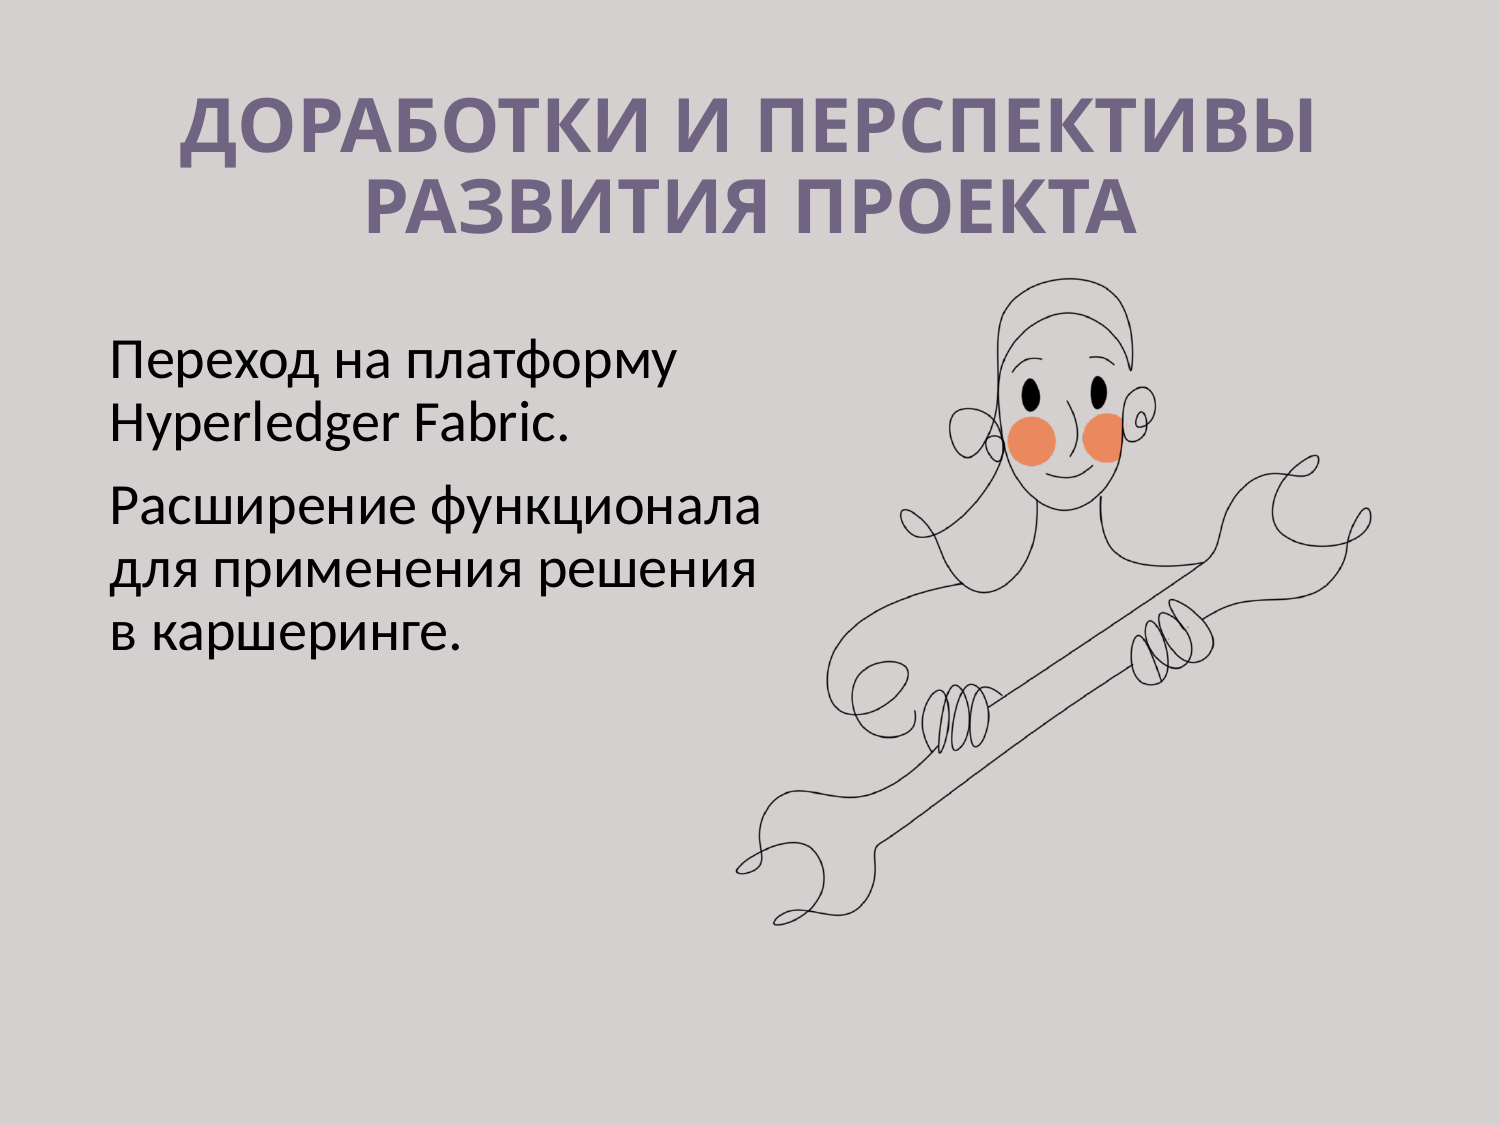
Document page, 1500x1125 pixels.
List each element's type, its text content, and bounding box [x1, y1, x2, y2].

list Переход на платформу Hyperledger Fabric. Расширение функционала для применения решения в каршеринге. [76, 320, 798, 1035]
picture [667, 163, 1467, 962]
title ДОРАБОТКИ И ПЕРСПЕКТИВЫ РАЗВИТИЯ ПРОЕКТА [103, 59, 1397, 278]
